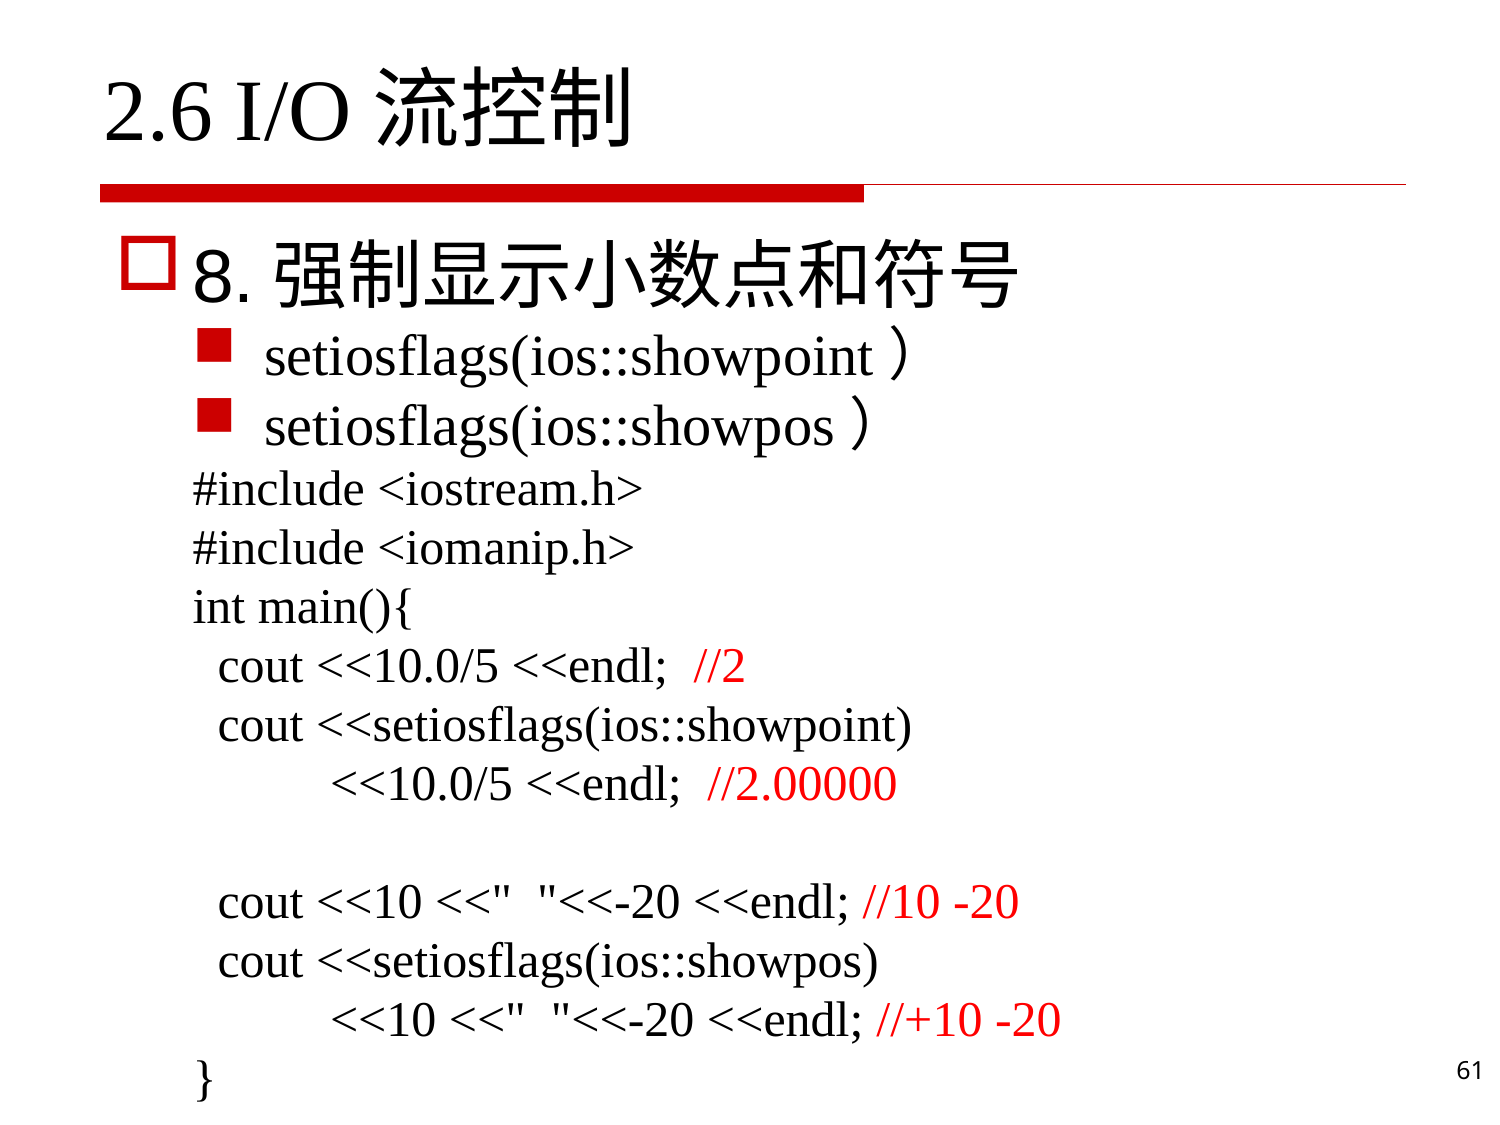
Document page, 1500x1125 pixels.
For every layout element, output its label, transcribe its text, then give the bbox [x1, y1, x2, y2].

list 8.强制显示小数点和符号 setiosflags(ios::showpoint） setiosflags(ios::showpos） #include <iostream.h> #include <iomanip.h> int main(){ cout <<10.0/5 <<endl; //2 cout <<setiosflags(ios::showpoint) <<10.0/5 <<endl; //2.00000 cout <<10 <<" "<<-20 <<endl; //10 -20 cout <<setiosflags(ios::showpos) <<10 <<" "<<-20 <<endl; //+10 -20 } [100, 220, 1400, 1125]
title 2.6 I/O流控制 [88, 54, 1401, 166]
footer 61 [1400, 1046, 1500, 1125]
